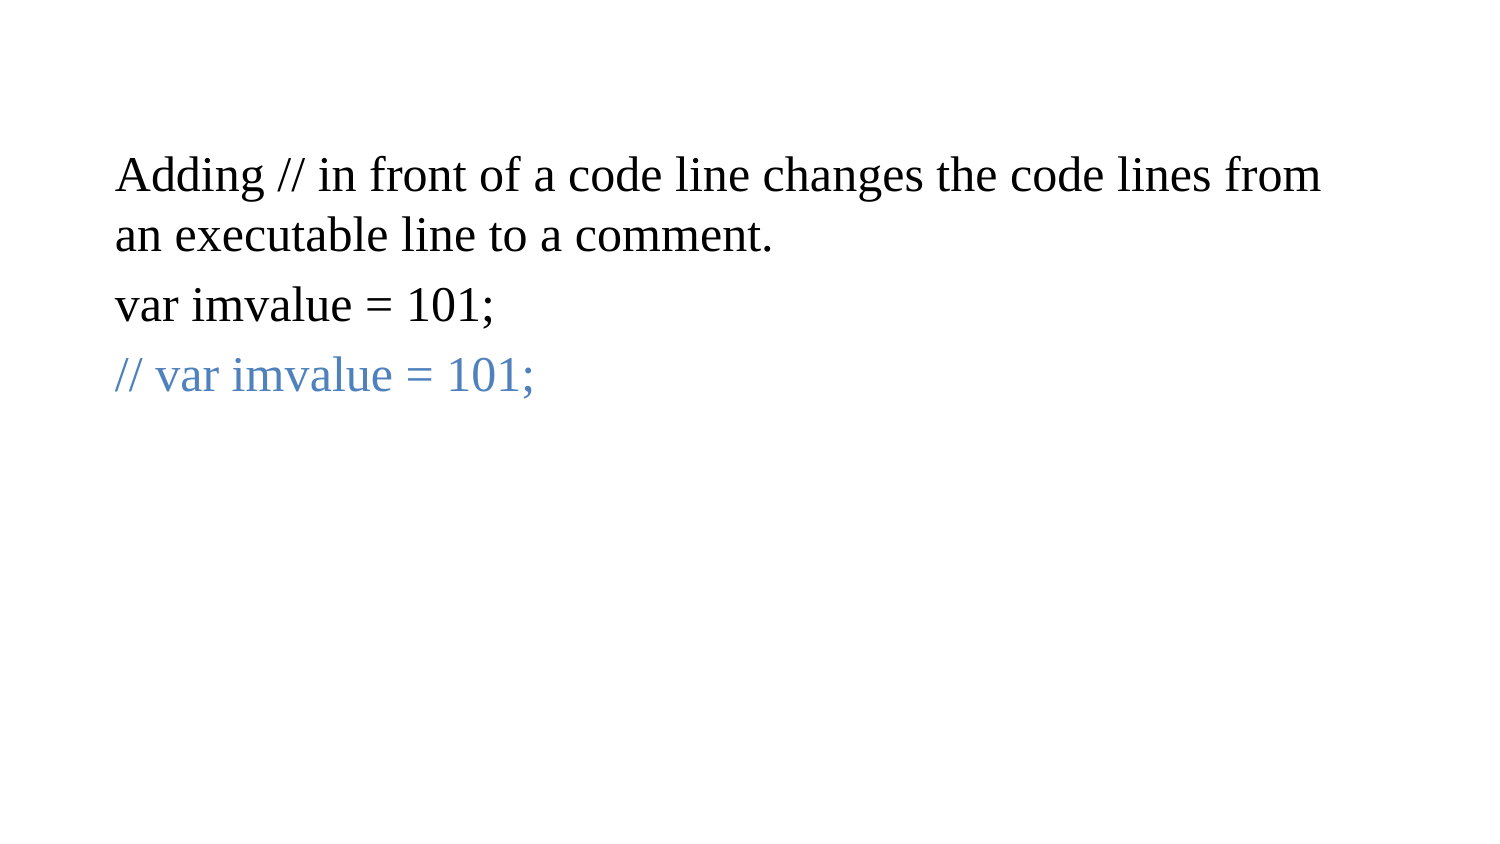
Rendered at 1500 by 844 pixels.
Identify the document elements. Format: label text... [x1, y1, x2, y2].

list Adding // in front of a code line changes the code lines from an executable line to a comment. var imvalue = 101; // var imvalue = 101; [99, 134, 1388, 624]
